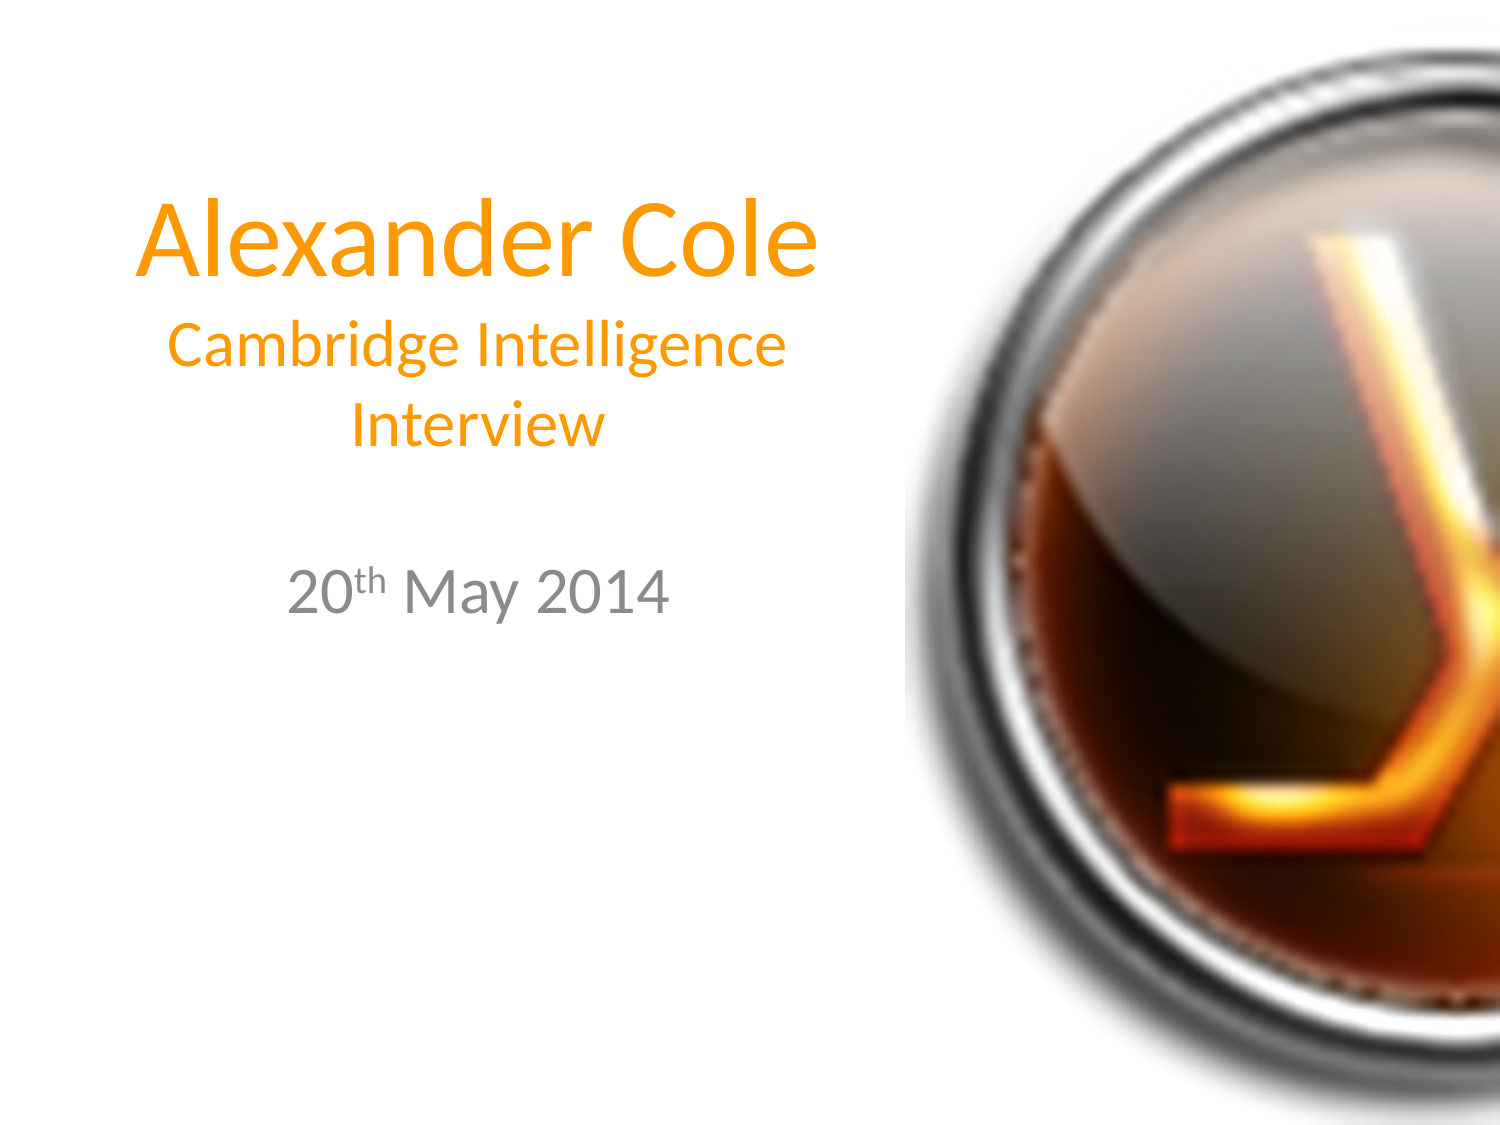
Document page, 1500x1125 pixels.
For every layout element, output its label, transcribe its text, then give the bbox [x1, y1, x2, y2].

picture [905, 0, 1500, 1125]
title Alexander Cole Cambridge Intelligence Interview [41, 0, 916, 538]
subtitle 20th May 2014 [0, 538, 999, 994]
